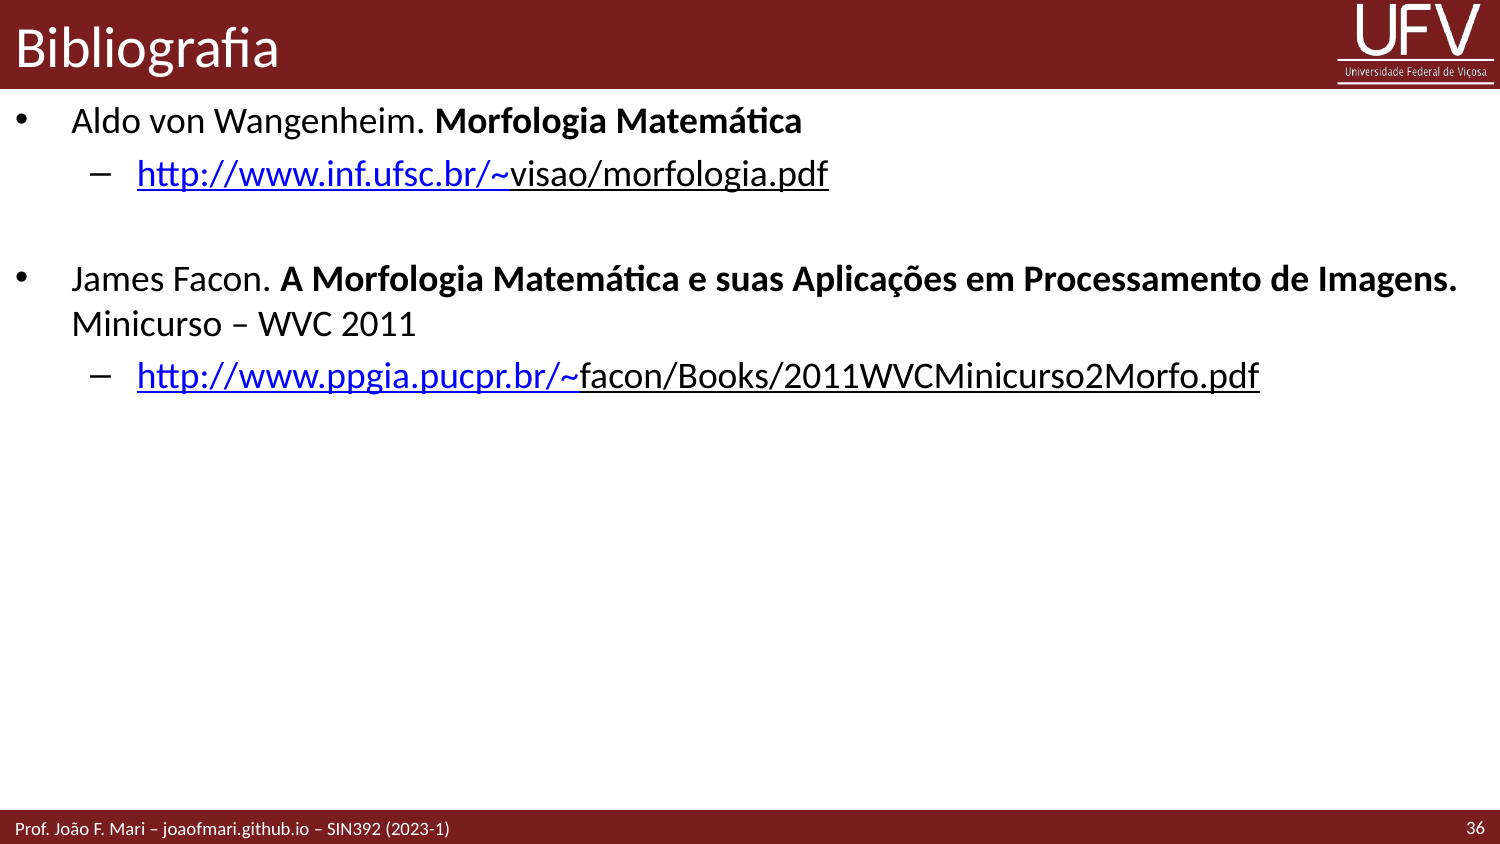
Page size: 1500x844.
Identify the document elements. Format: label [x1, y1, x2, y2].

footer [0, 812, 1034, 844]
title [0, 0, 1500, 88]
slide_number [1328, 811, 1500, 844]
list [0, 88, 1500, 812]
